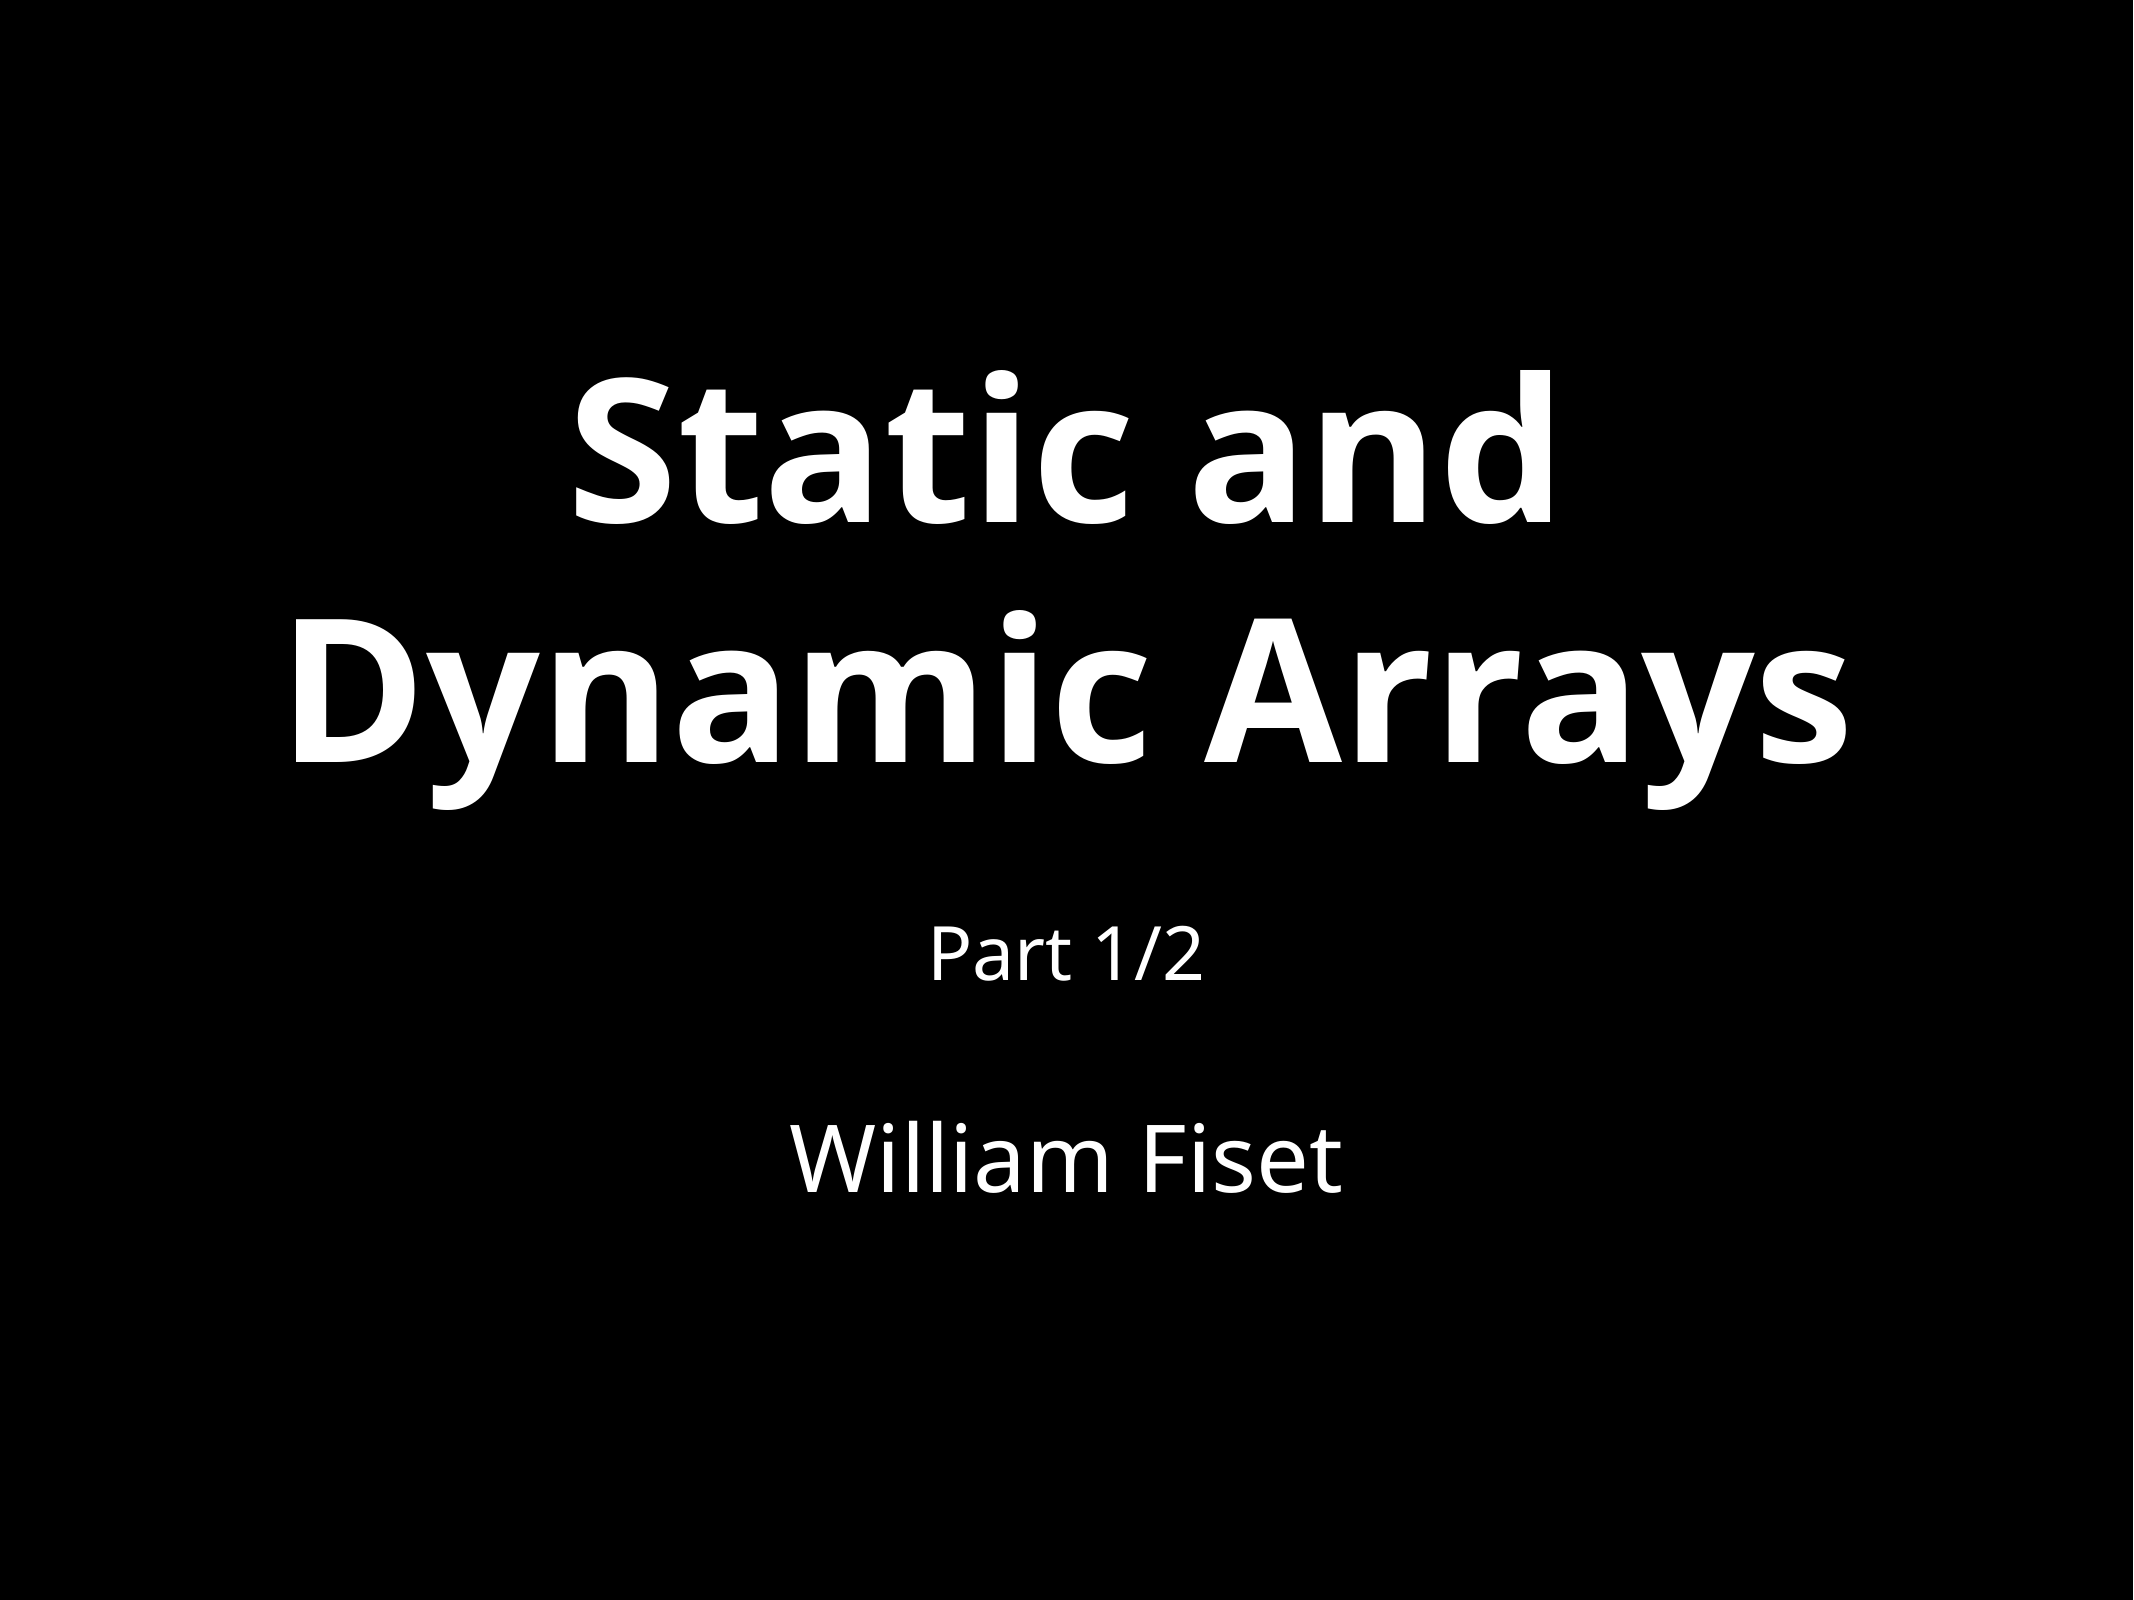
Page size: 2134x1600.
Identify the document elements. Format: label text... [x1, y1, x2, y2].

subtitle William Fiset [207, 1089, 1926, 1277]
title Static and Dynamic Arrays [207, 268, 1926, 811]
text_box Part 1/2 [918, 897, 1215, 1004]
